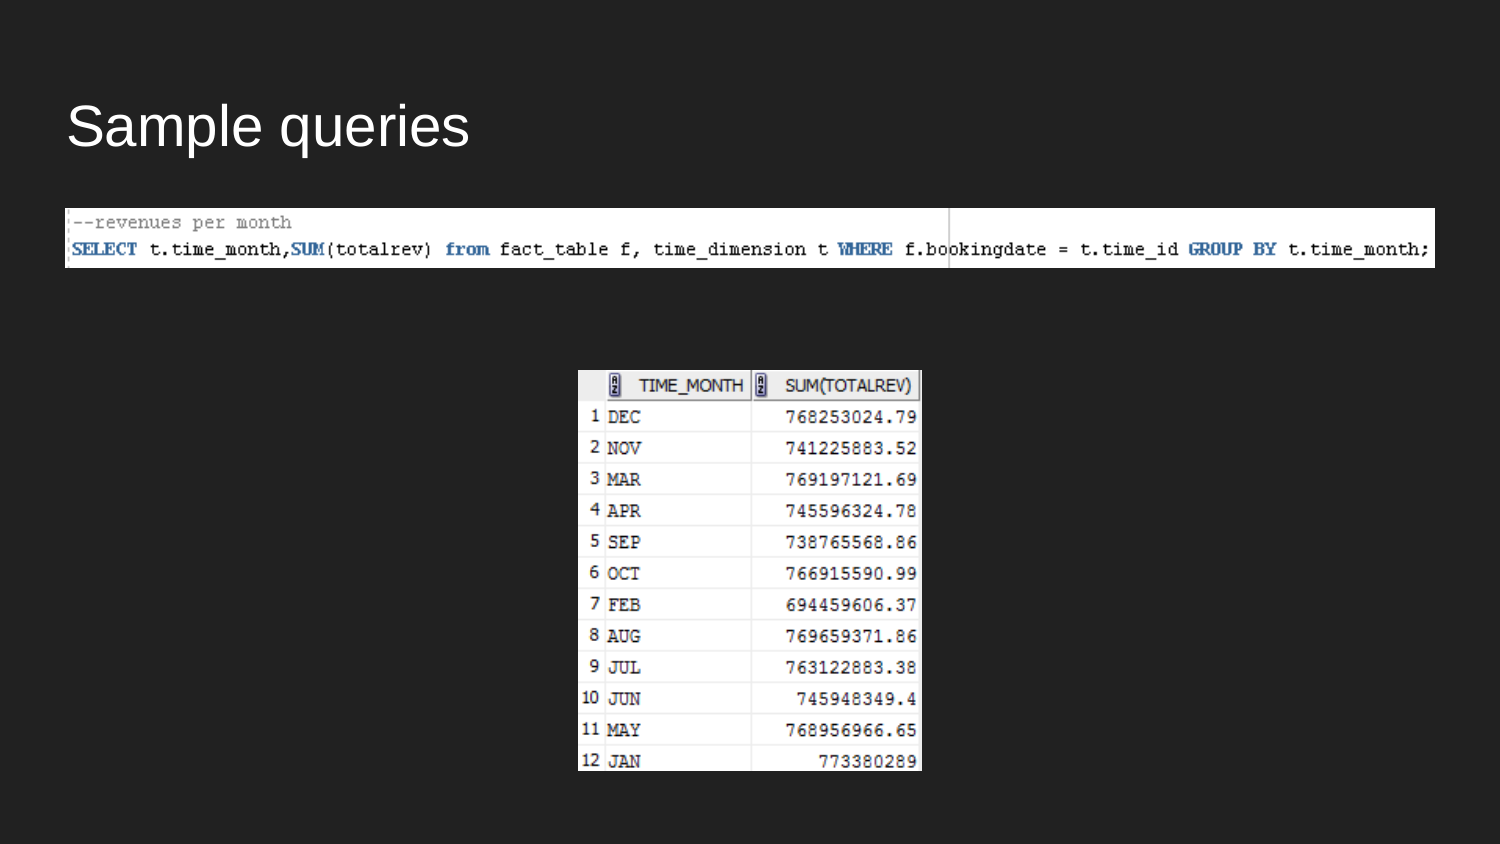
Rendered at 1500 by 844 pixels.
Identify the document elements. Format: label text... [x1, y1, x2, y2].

picture [578, 370, 922, 772]
picture [65, 208, 1435, 268]
title Sample queries [51, 72, 1449, 167]
